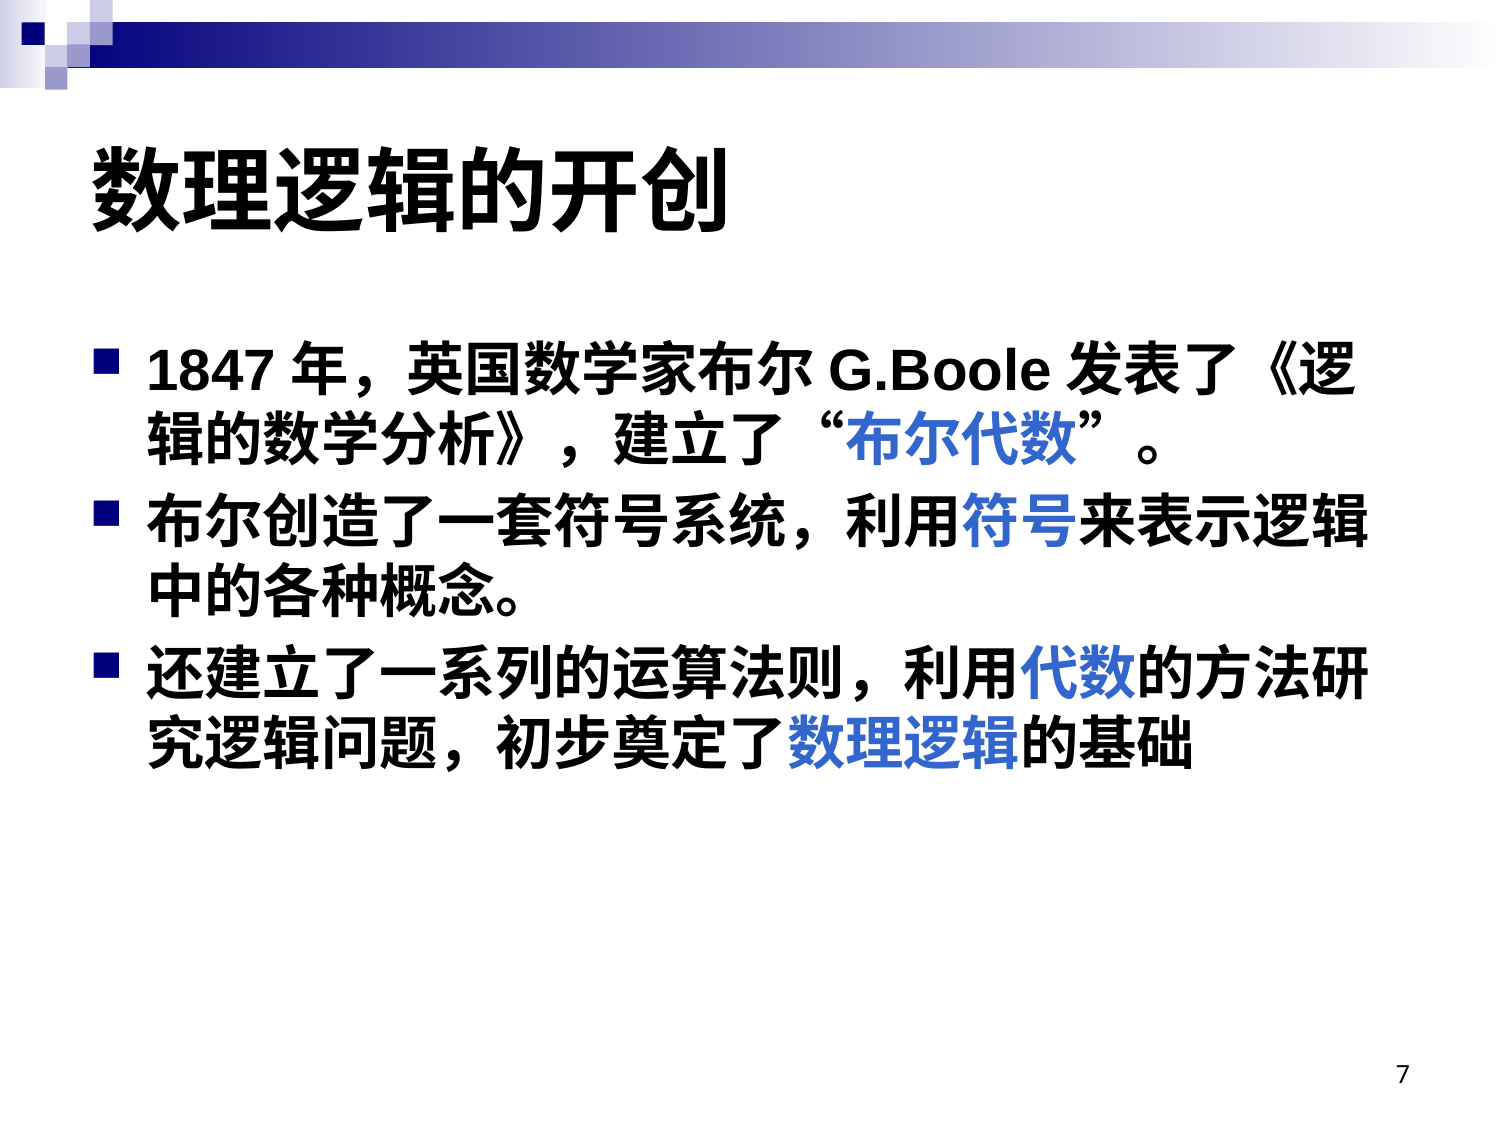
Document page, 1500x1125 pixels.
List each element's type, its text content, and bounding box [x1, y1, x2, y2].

slide_number 7 [1074, 1024, 1426, 1101]
title 数理逻辑的开创 [75, 75, 1425, 300]
list 1847年，英国数学家布尔G.Boole发表了《逻辑的数学分析》，建立了“布尔代数”。 布尔创造了一套符号系统，利用符号来表示逻辑中的各种概念。 还建立了一系列的运算法则，利用代数的方法研究逻辑问题，初步奠定了数理逻辑的基础 [75, 324, 1425, 963]
